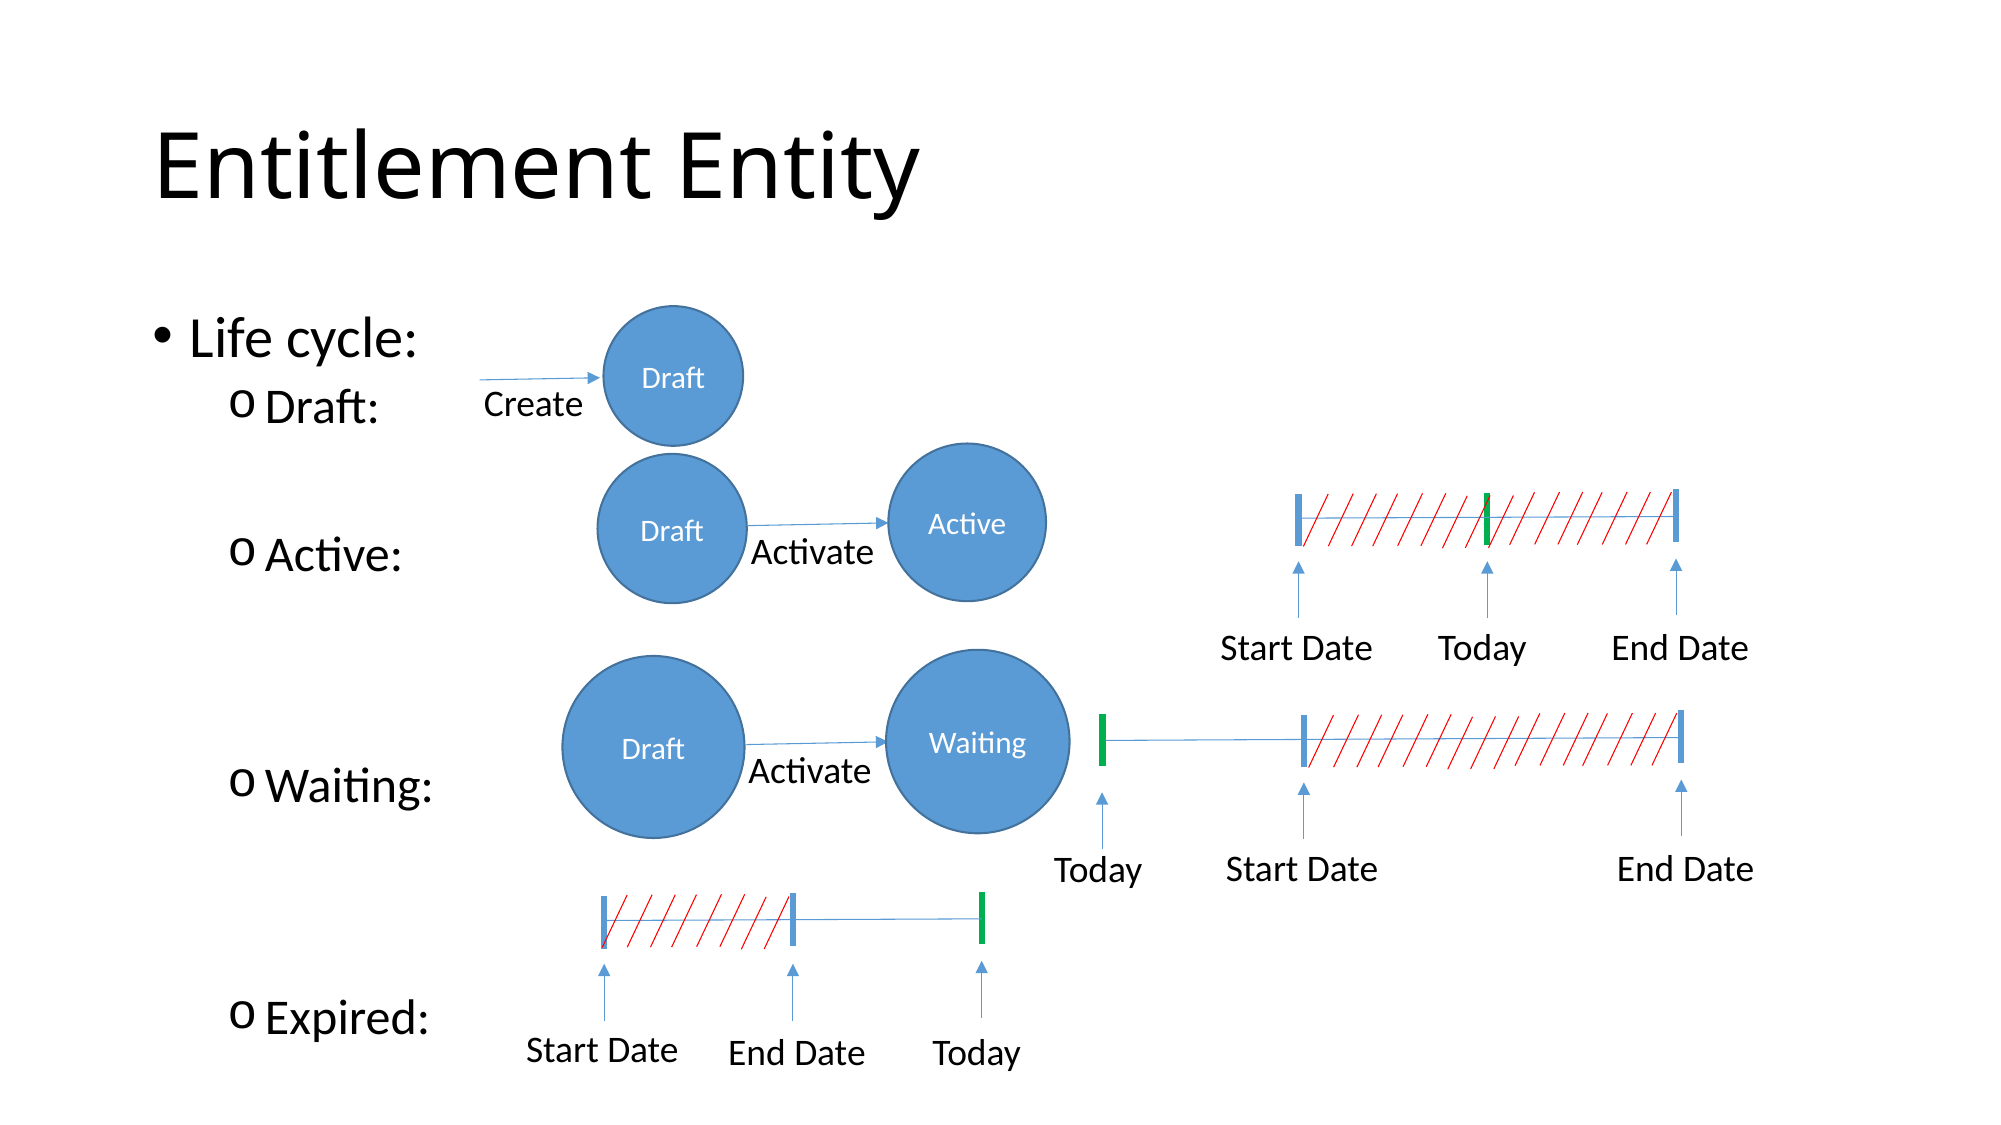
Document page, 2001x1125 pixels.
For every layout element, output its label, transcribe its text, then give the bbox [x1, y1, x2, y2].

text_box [1397, 493, 1420, 546]
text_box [741, 896, 767, 950]
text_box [1539, 712, 1563, 766]
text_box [1303, 493, 1328, 547]
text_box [602, 894, 627, 948]
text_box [1625, 491, 1646, 545]
text_box End Date [1596, 615, 1774, 676]
text_box Create [468, 371, 605, 432]
text_box Draft [596, 452, 748, 605]
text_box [1534, 491, 1557, 545]
title Entitlement Entity [137, 59, 1863, 278]
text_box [1602, 491, 1625, 545]
text_box Today [917, 1020, 1046, 1081]
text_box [1470, 716, 1493, 769]
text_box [1514, 713, 1539, 766]
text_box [1308, 715, 1333, 768]
text_box End Date [713, 1020, 891, 1081]
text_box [1372, 493, 1398, 547]
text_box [1420, 493, 1446, 546]
text_box Draft [602, 305, 745, 447]
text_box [696, 894, 719, 947]
text_box End Date [1602, 836, 1780, 897]
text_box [719, 894, 745, 947]
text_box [1607, 712, 1630, 766]
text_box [1328, 493, 1351, 547]
text_box Active [887, 442, 1048, 603]
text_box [627, 894, 650, 948]
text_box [746, 741, 889, 745]
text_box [1402, 714, 1426, 767]
text_box Today [1423, 616, 1552, 676]
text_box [1377, 714, 1403, 768]
list Life cycle: Draft: Active: Waiting: Expired: [137, 299, 1863, 1014]
text_box Waiting [885, 648, 1071, 835]
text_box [764, 896, 789, 949]
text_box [1582, 713, 1607, 766]
text_box Activate [733, 738, 904, 799]
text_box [1447, 716, 1473, 770]
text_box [1465, 495, 1488, 548]
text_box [650, 894, 671, 948]
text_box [1651, 712, 1677, 766]
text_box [1509, 492, 1534, 545]
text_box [746, 522, 889, 526]
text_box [1442, 495, 1468, 549]
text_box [1557, 491, 1583, 545]
text_box Today [1038, 837, 1168, 898]
text_box Draft [561, 654, 746, 840]
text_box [1104, 737, 1308, 741]
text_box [671, 894, 697, 948]
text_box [1356, 714, 1377, 768]
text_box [1646, 491, 1672, 545]
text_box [1563, 712, 1588, 766]
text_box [1426, 714, 1452, 767]
text_box Start Date [1210, 836, 1407, 897]
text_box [1630, 712, 1651, 766]
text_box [1488, 495, 1514, 548]
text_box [1493, 716, 1519, 769]
text_box Activate [736, 519, 910, 580]
text_box Start Date [511, 1017, 707, 1078]
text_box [1333, 714, 1356, 768]
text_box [1577, 492, 1602, 545]
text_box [1351, 493, 1372, 547]
text_box Start Date [1205, 615, 1402, 676]
